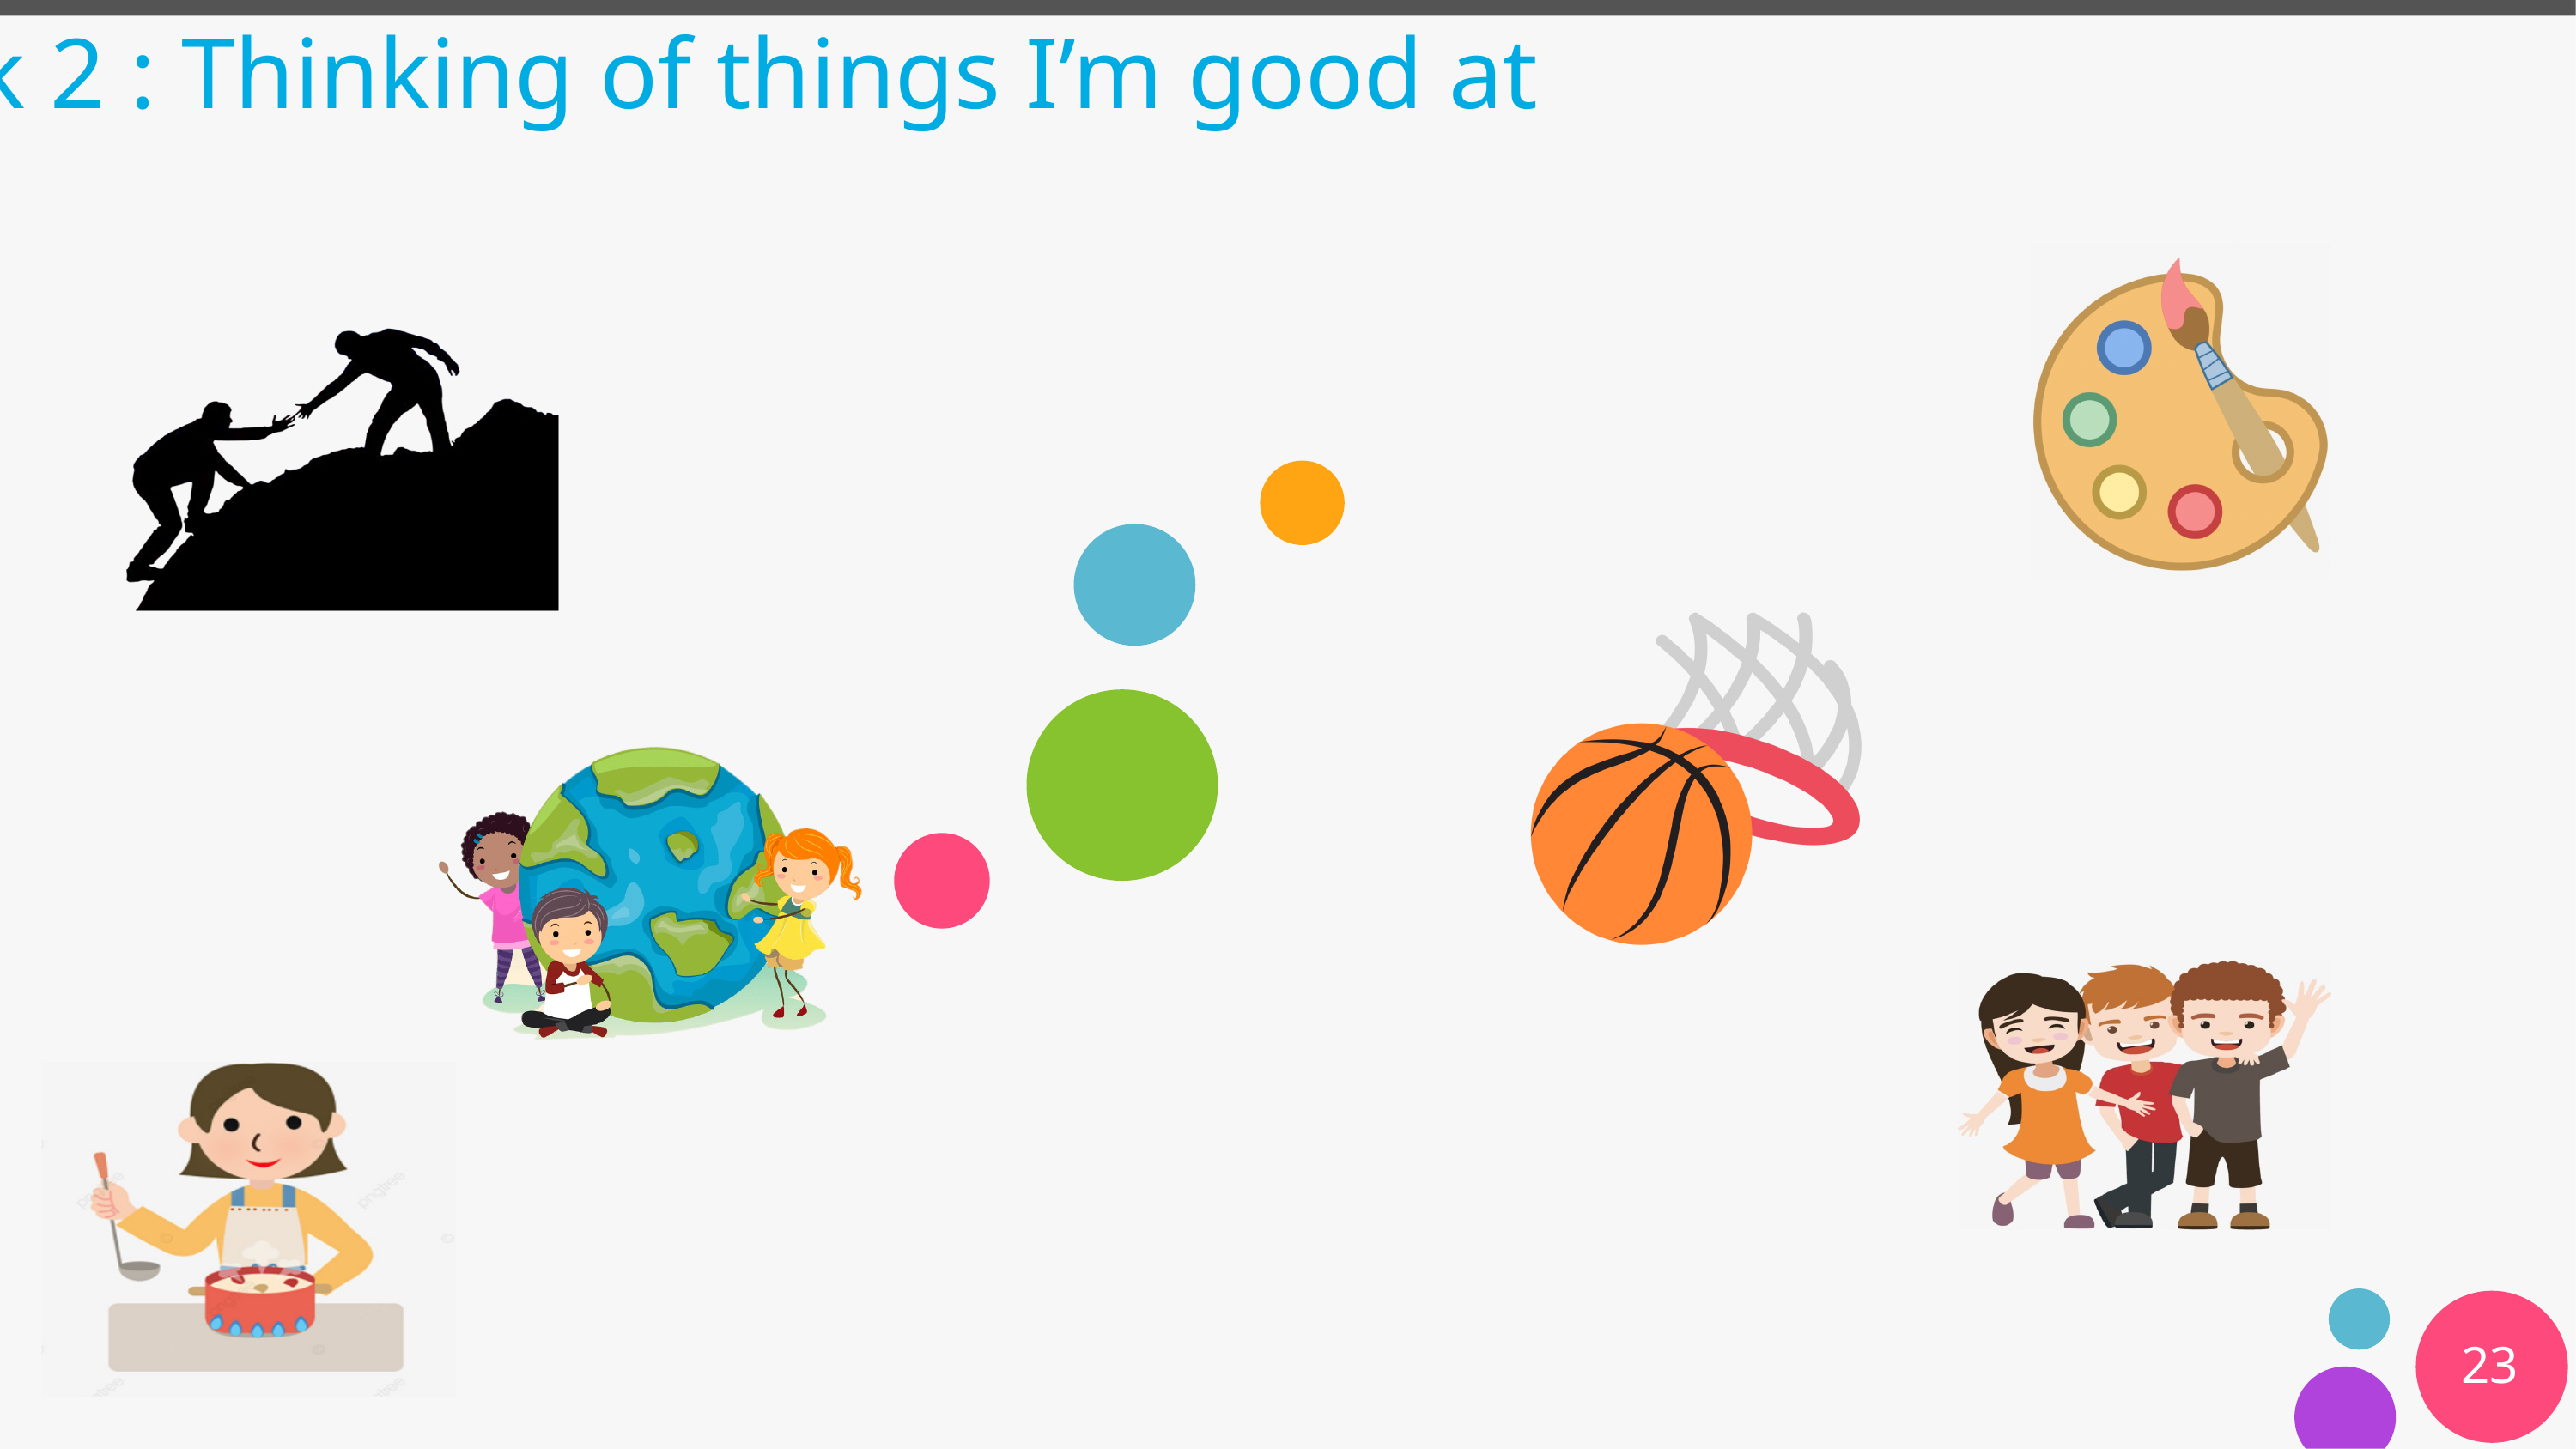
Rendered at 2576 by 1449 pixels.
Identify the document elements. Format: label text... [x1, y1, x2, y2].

picture [41, 724, 880, 1398]
footer Week 2 : Thinking of things I’m good at [0, 68, 1563, 189]
picture [1509, 571, 1883, 962]
picture [1958, 961, 2331, 1230]
slide_number 23 [2414, 1328, 2567, 1406]
picture [2028, 242, 2331, 579]
picture [109, 307, 574, 644]
